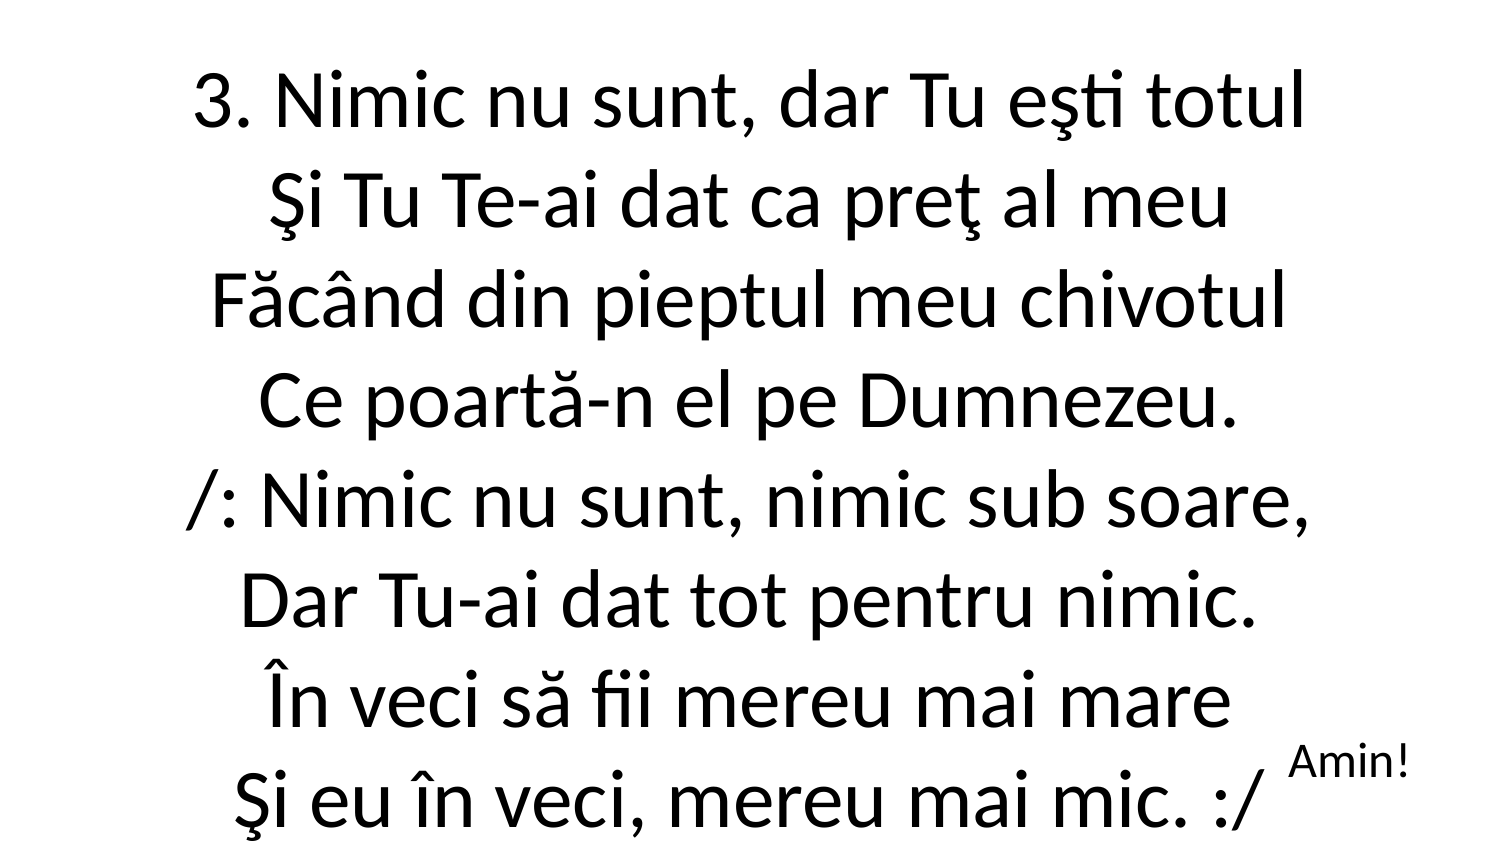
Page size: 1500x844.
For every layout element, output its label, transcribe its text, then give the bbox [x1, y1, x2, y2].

text_box Amin! [1273, 674, 1427, 795]
text_box 3. Nimic nu sunt, dar Tu eşti totul Şi Tu Te-ai dat ca preţ al meu Făcând din pieptul meu chivotul Ce poartă-n el pe Dumnezeu. /: Nimic nu sunt, nimic sub soare, Dar Tu-ai dat tot pentru nimic. În veci să fii mereu mai mare Şi eu în veci, mereu mai mic. :/ [171, 0, 1328, 844]
